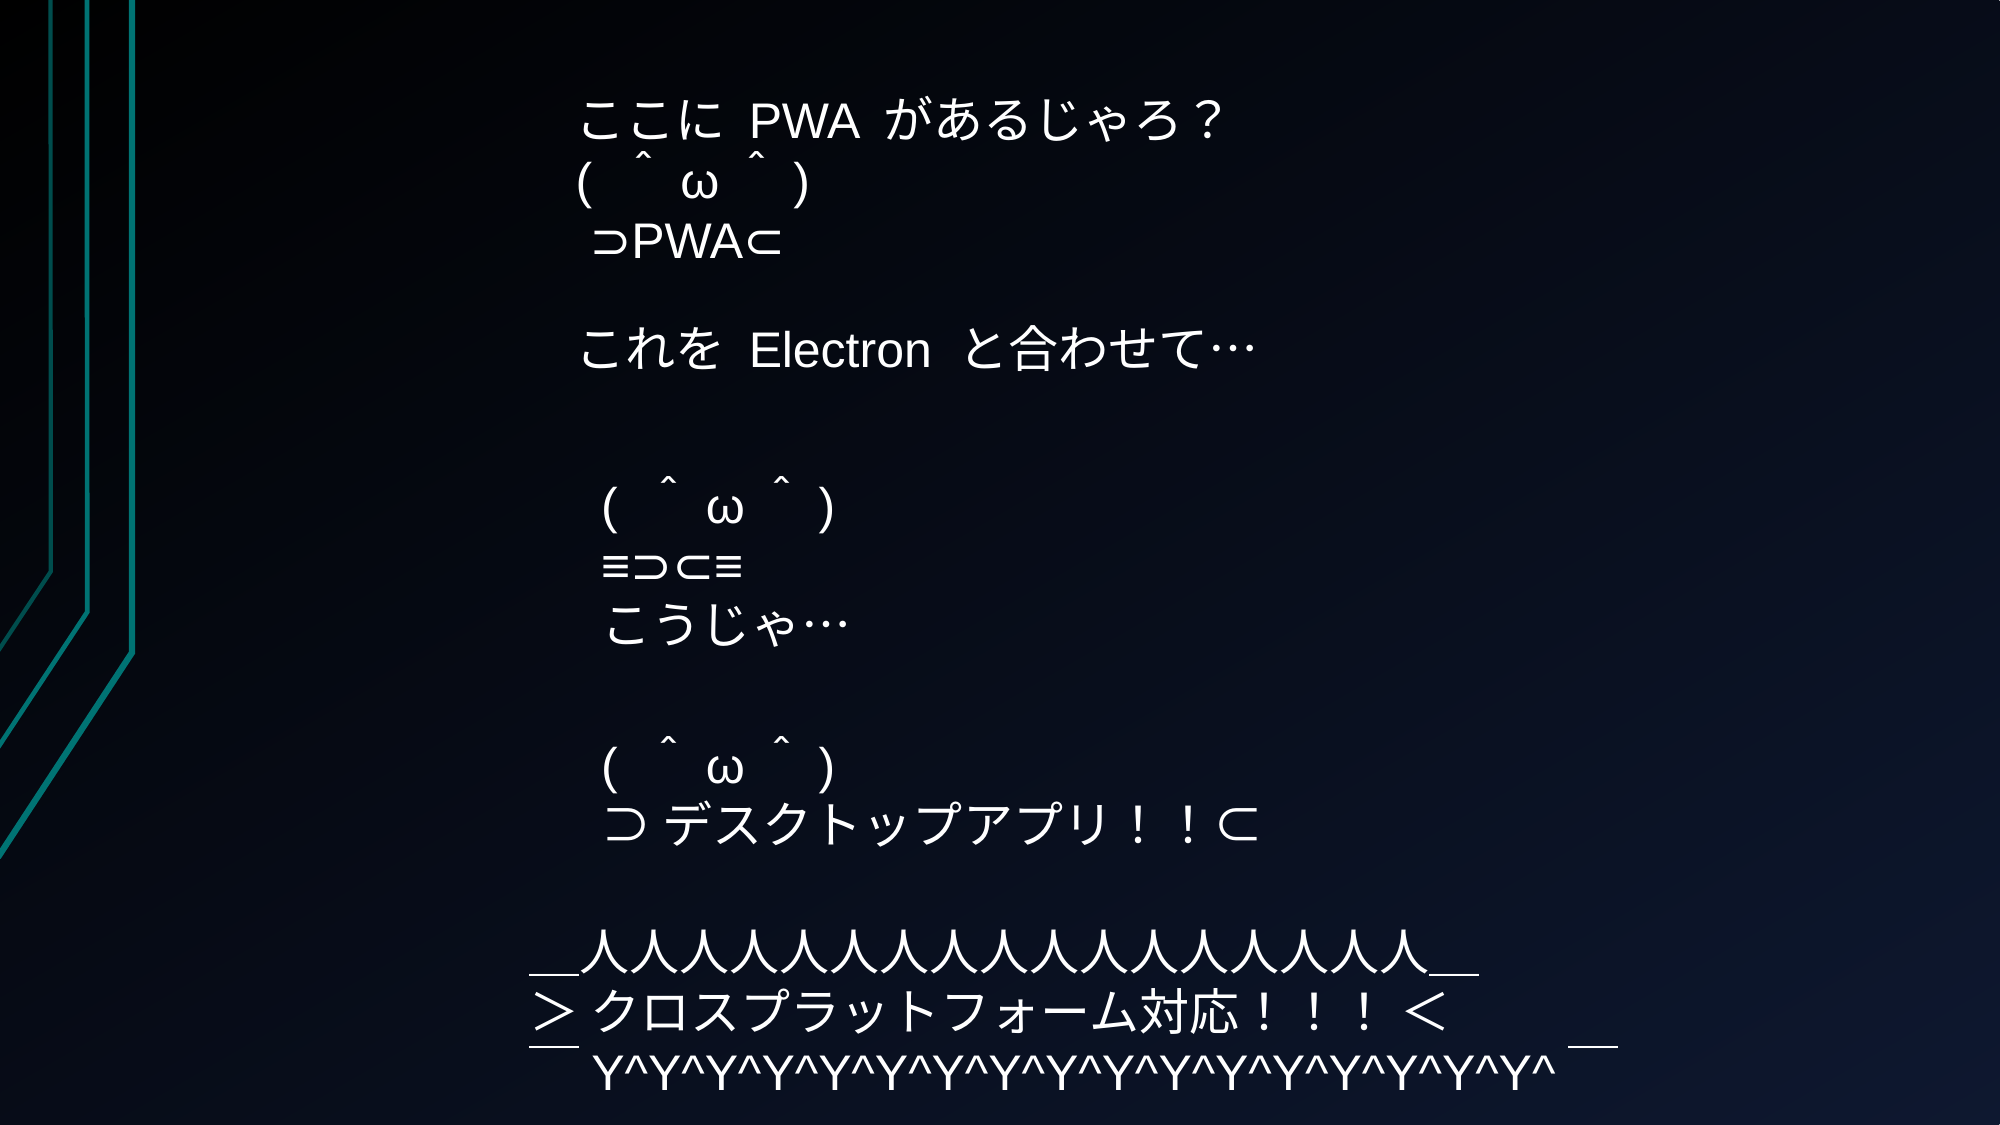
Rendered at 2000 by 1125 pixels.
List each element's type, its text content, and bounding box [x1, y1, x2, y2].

text_box ( ＾ω＾) ⊃デスクトップアプリ！！⊂ [586, 726, 1579, 861]
text_box ＿人人人人人人人人人人人人人人人人人＿ ＞ クロスプラットフォーム対応！！！ ＜ ￣Y^Y^Y^Y^Y^Y^Y^Y^Y^Y^Y^Y^Y^Y^Y^Y^Y^￣ [514, 913, 1651, 1108]
text_box これを Electron と合わせて… [560, 309, 1553, 385]
text_box ここに PWA があるじゃろ？ ( ＾ω＾) ⊃PWA⊂ [560, 81, 1553, 276]
text_box ( ＾ω＾) ≡⊃⊂≡ こうじゃ… [586, 465, 1579, 661]
